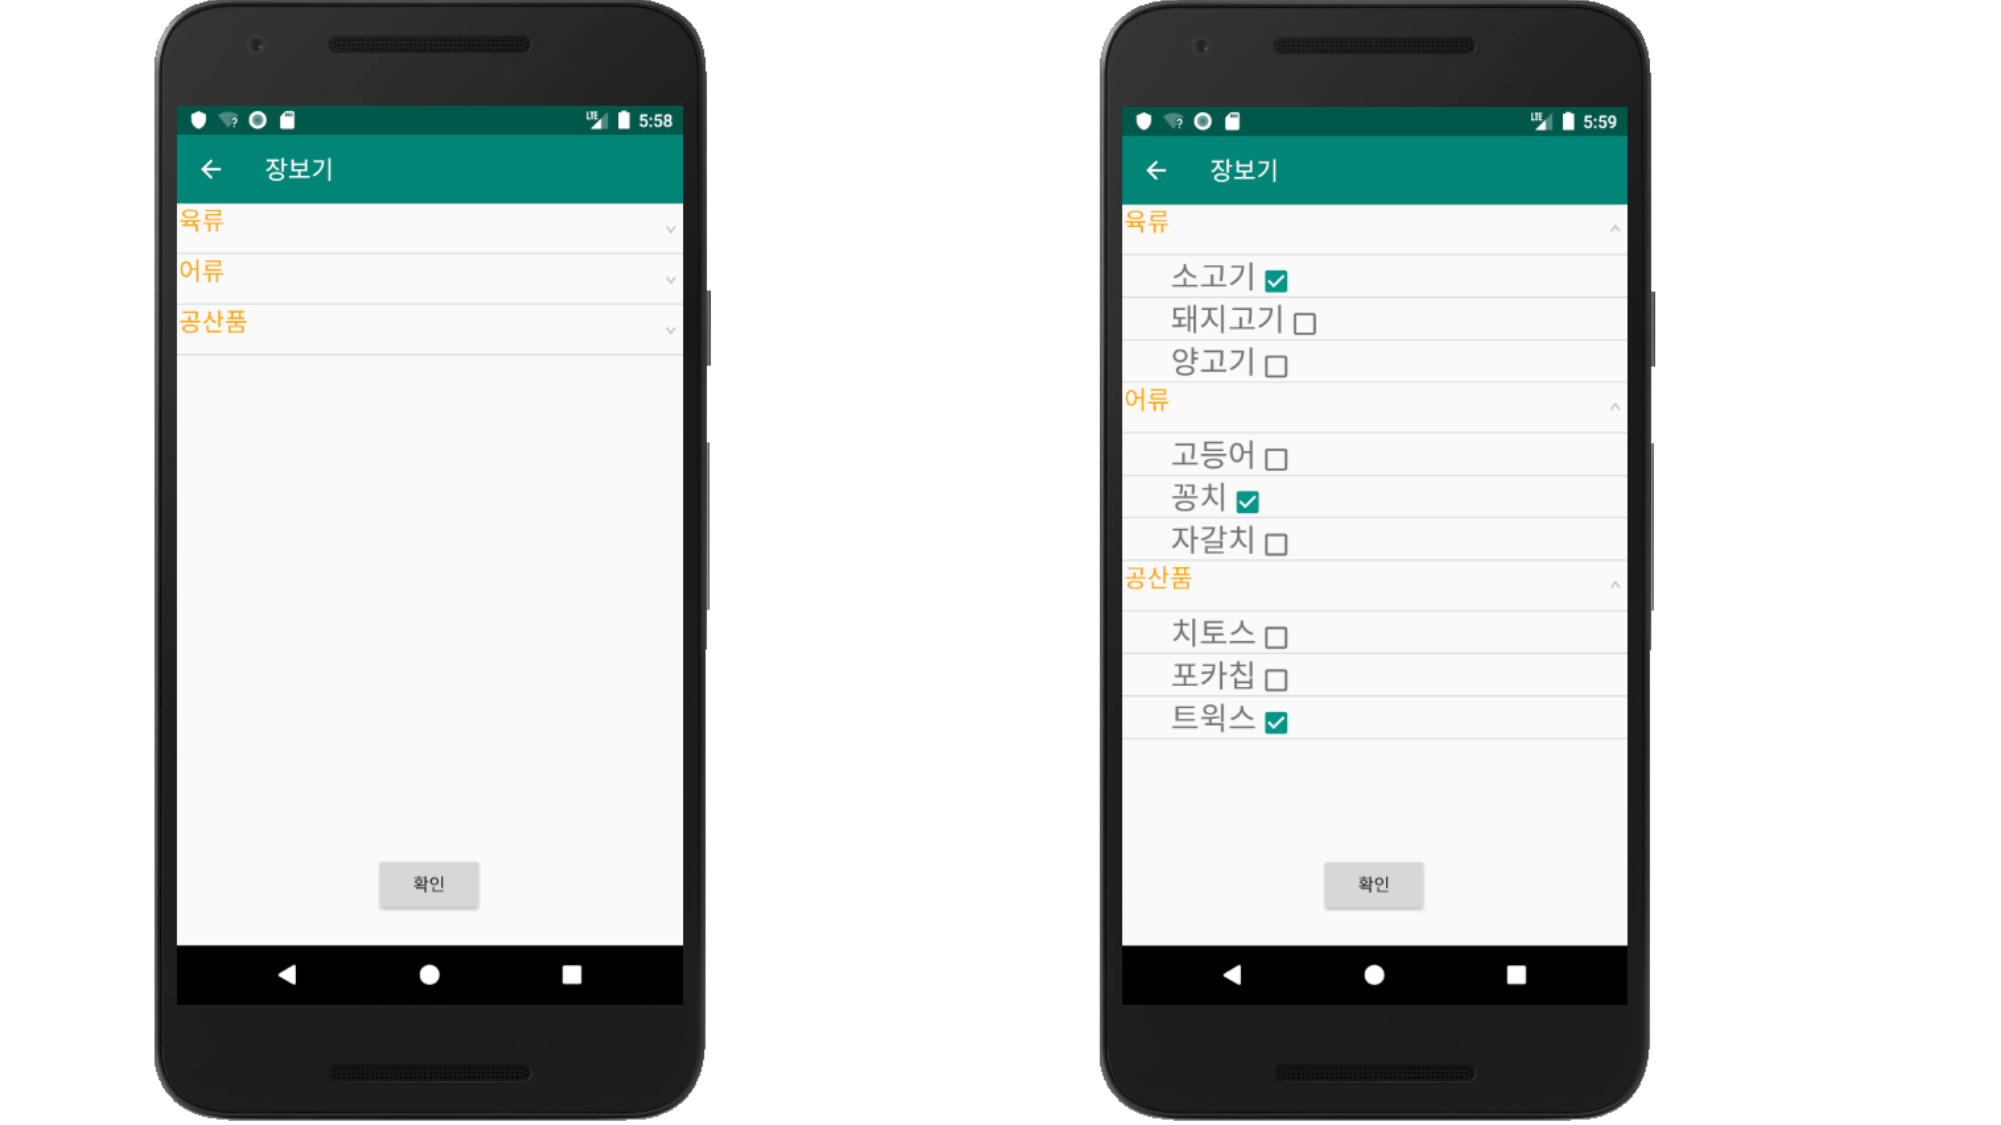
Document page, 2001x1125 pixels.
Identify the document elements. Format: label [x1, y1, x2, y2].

picture [152, 0, 715, 1125]
picture [1096, 0, 1658, 1125]
